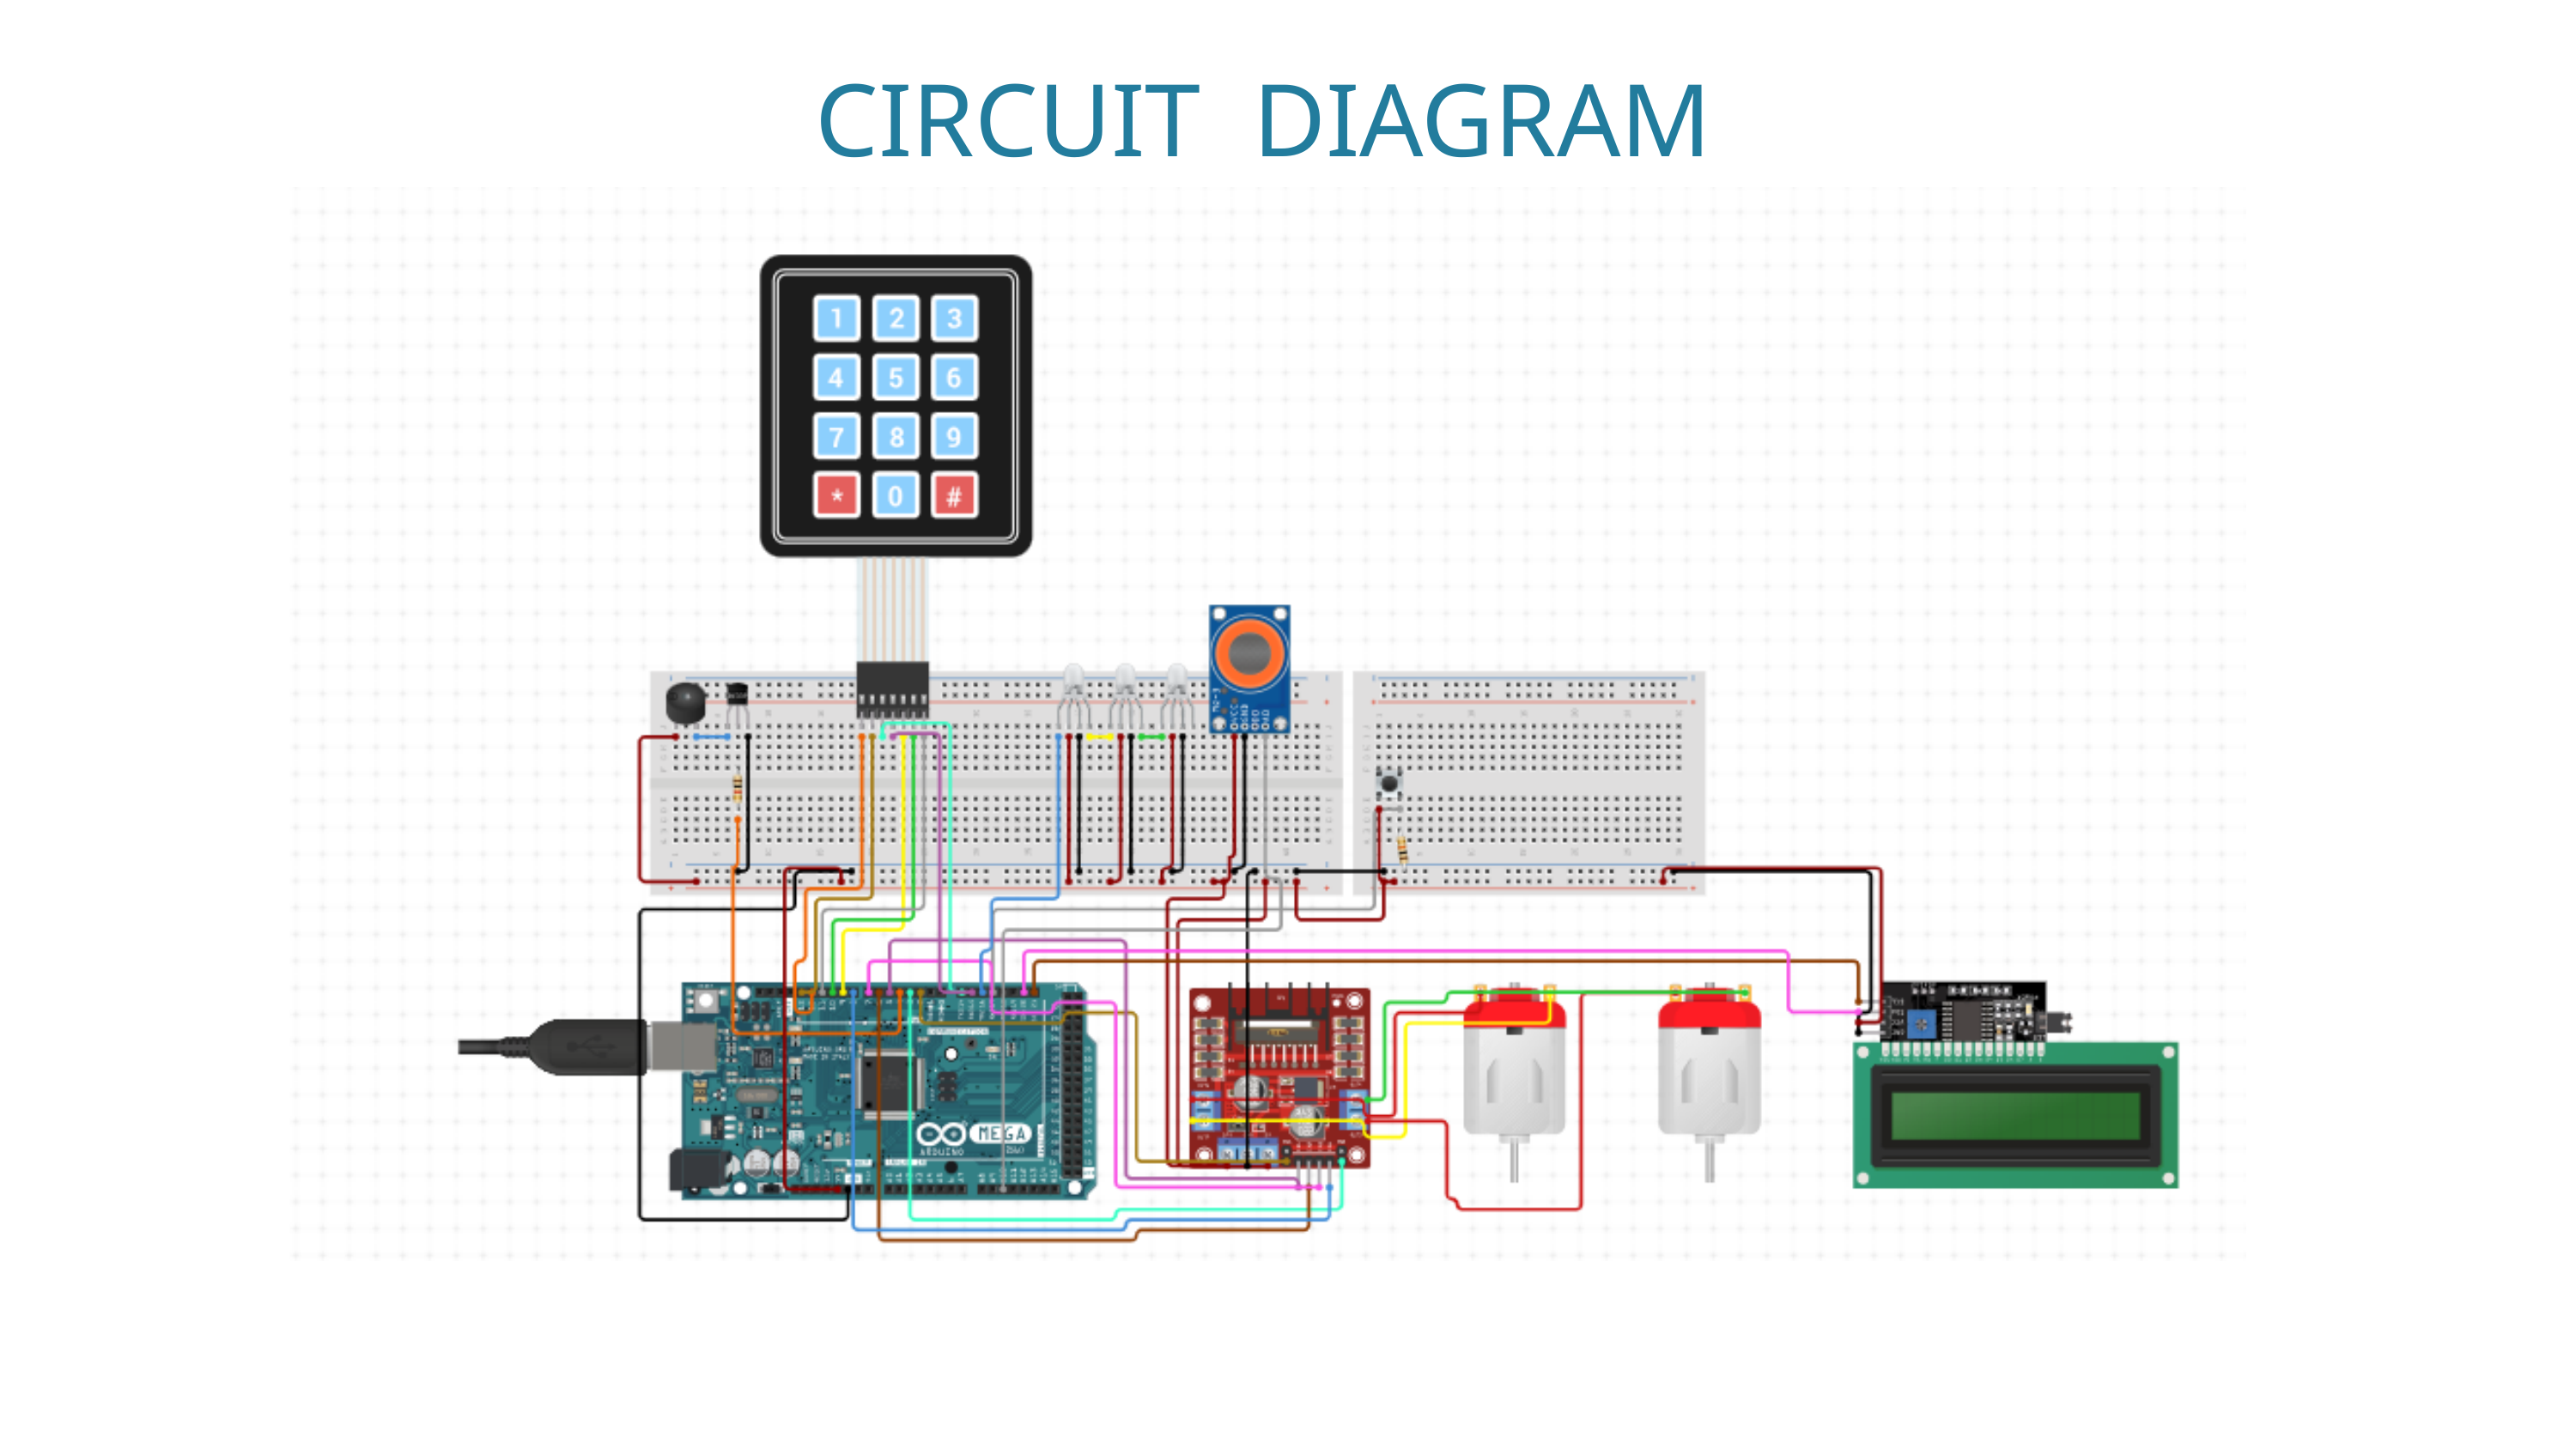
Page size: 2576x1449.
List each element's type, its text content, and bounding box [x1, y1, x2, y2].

text_box CIRCUIT DIAGRAM [706, 77, 1822, 177]
picture [289, 187, 2246, 1261]
